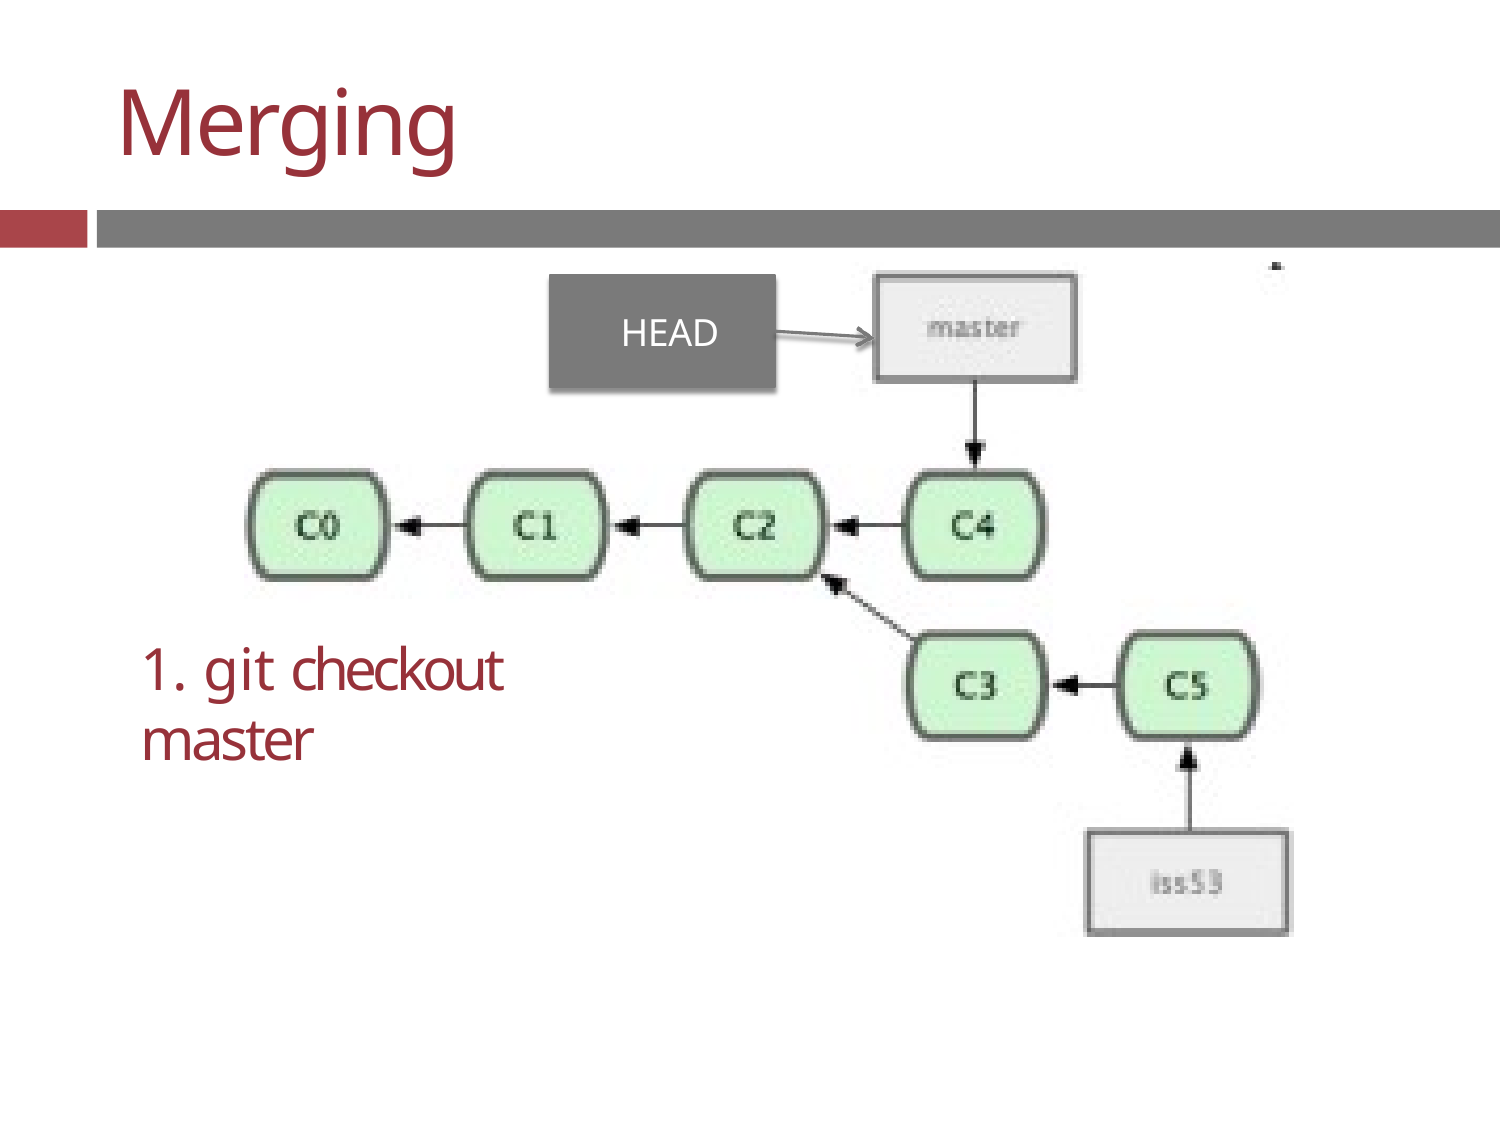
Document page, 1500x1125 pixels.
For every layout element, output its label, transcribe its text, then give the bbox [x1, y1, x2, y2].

picture [244, 262, 1295, 937]
title Merging [113, 61, 1055, 252]
text_box 1. git checkout master [137, 630, 239, 773]
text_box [767, 318, 900, 367]
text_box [541, 271, 784, 402]
